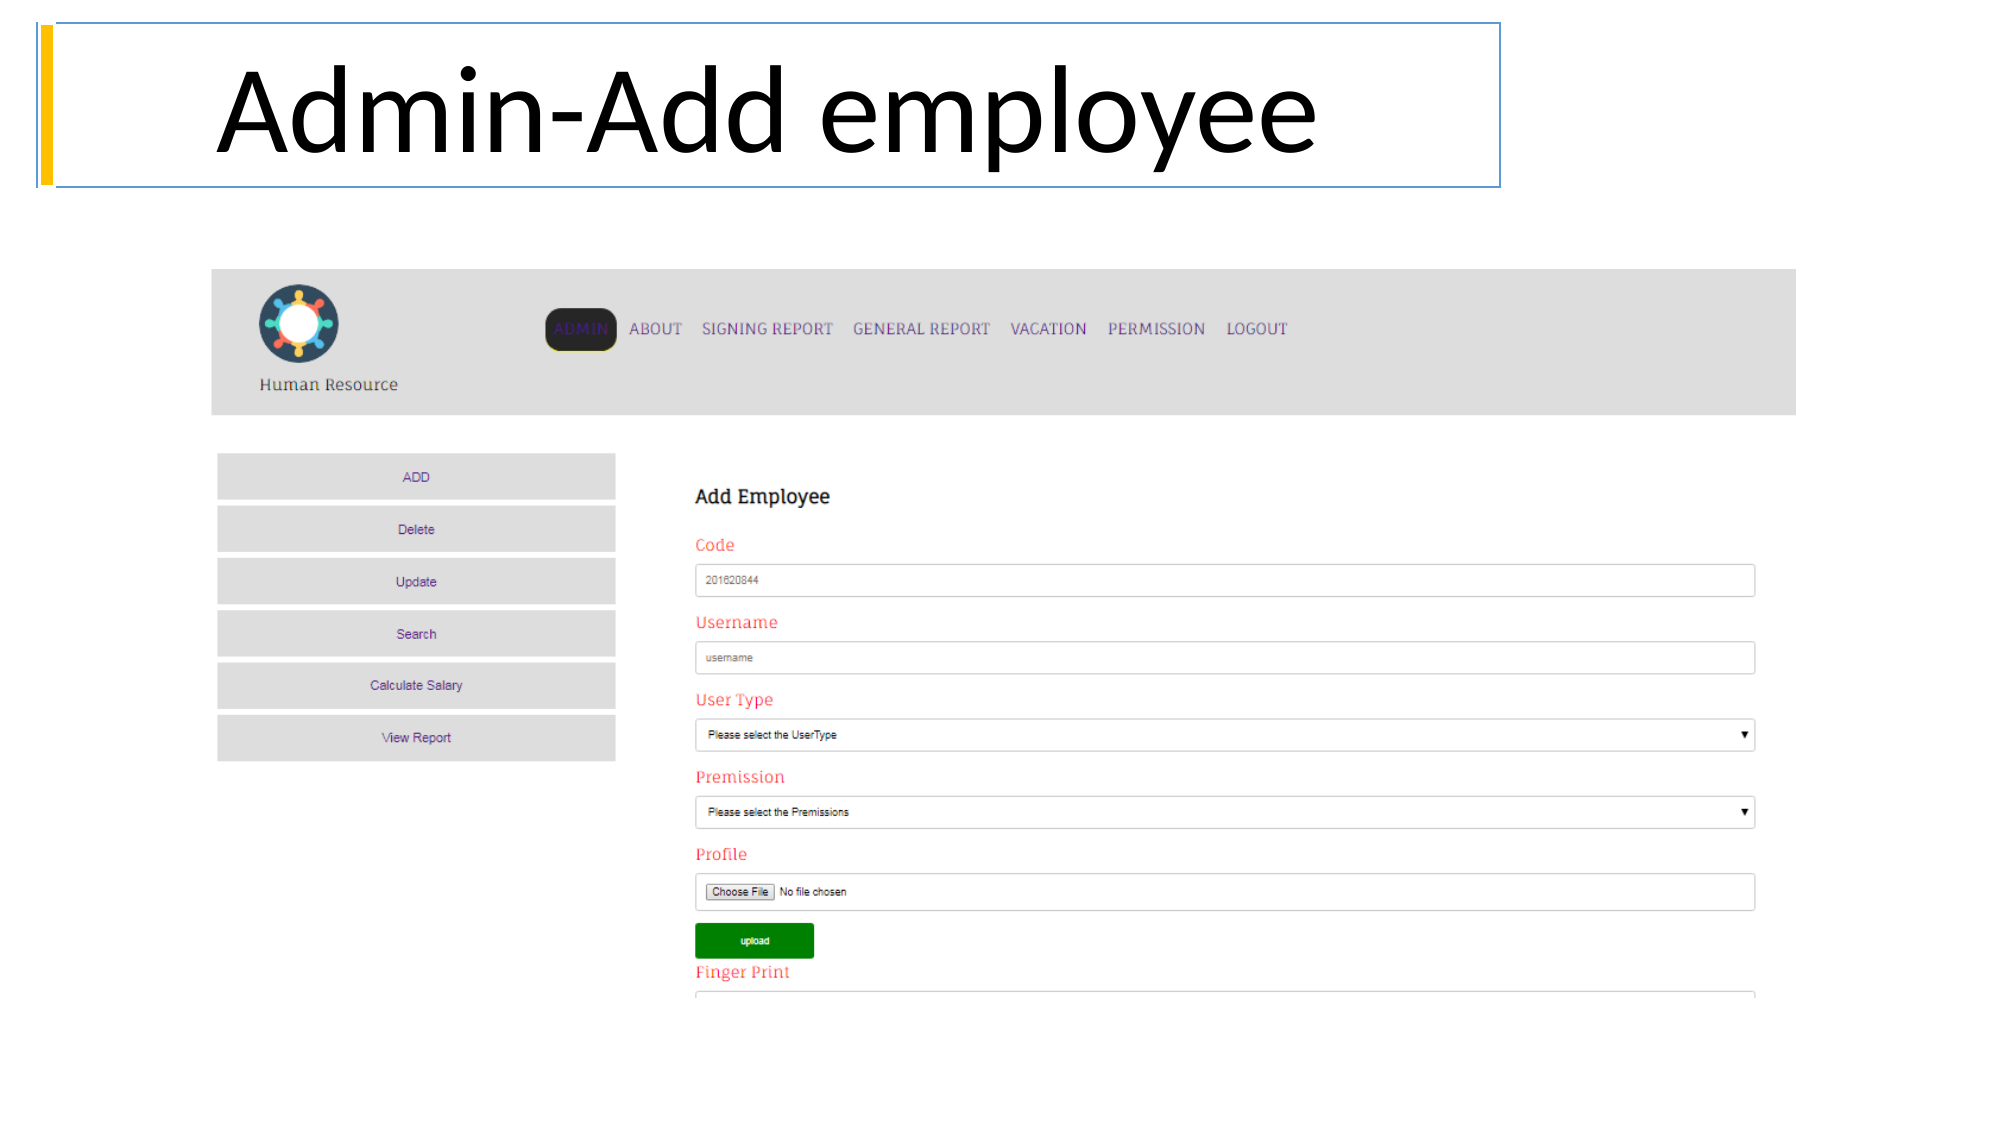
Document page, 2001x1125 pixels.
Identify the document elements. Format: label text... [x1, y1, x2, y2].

text_box [38, 22, 56, 188]
picture [208, 269, 1796, 998]
title Admin-Add employee [56, 22, 1501, 188]
